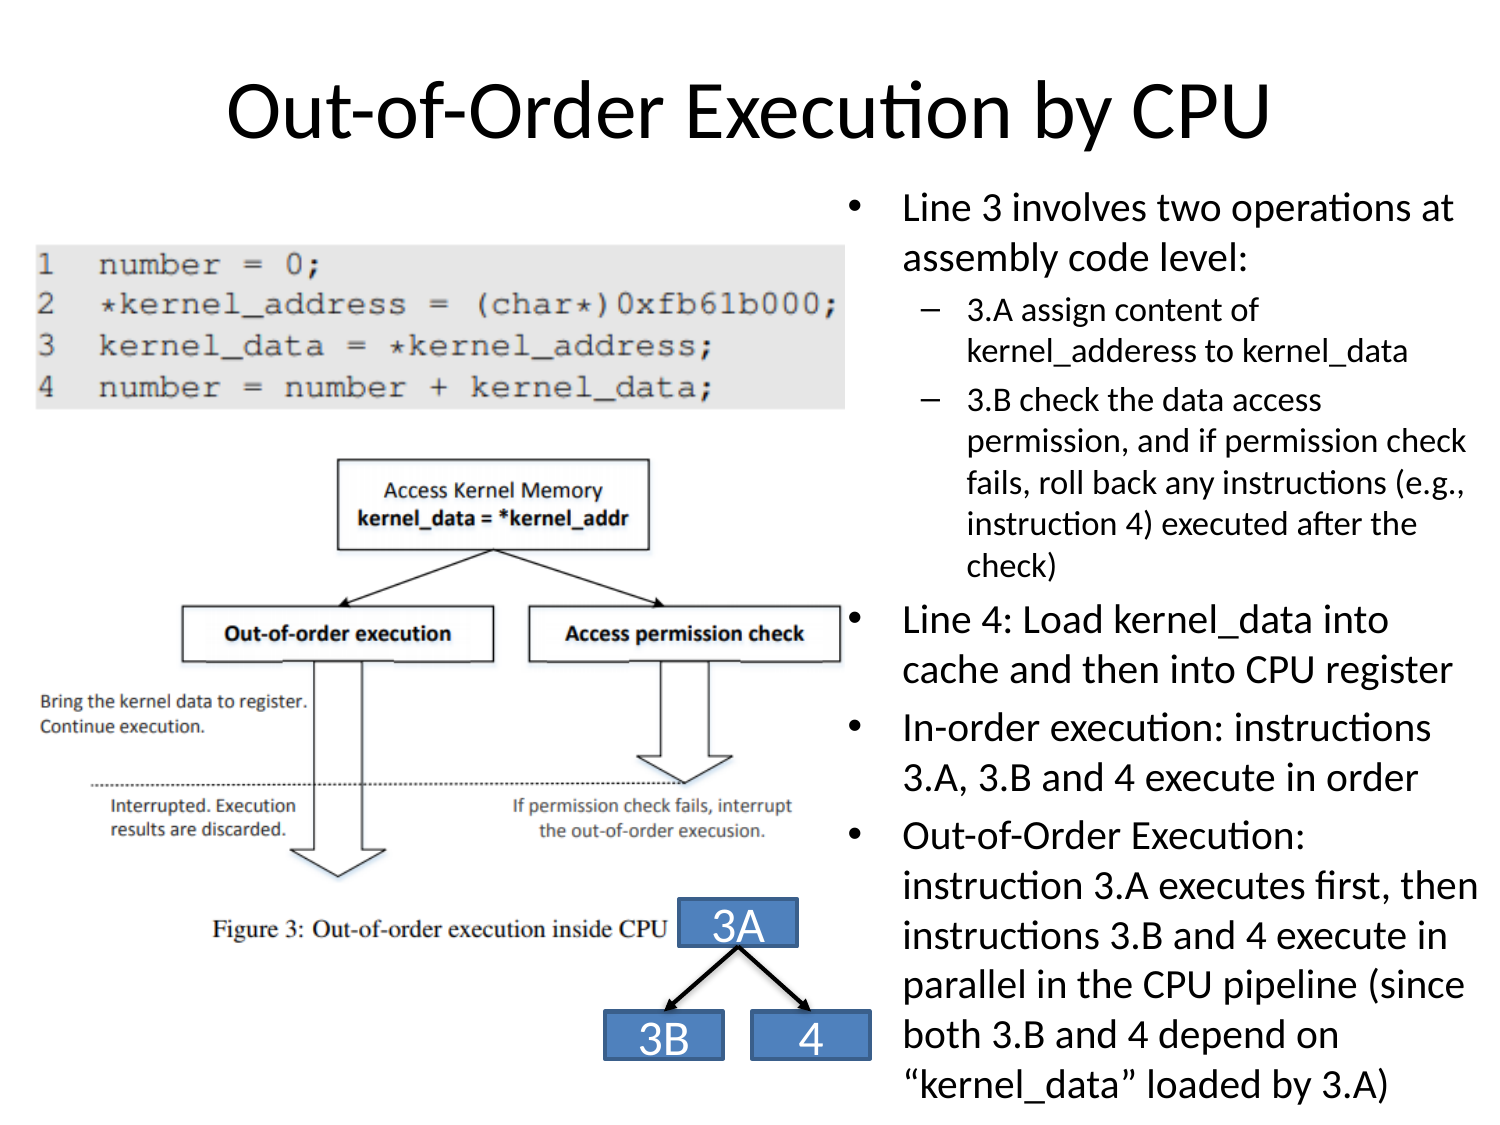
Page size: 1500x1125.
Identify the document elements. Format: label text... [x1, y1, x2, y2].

picture [24, 455, 845, 947]
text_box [737, 946, 812, 1012]
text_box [663, 946, 735, 1012]
text_box 4 [750, 1009, 872, 1061]
list Line 3 involves two operations at assembly code level: 3.A assign content of kernel_adderess to kernel_data 3.B check the data access permission, and if permission check fails, roll back any instructions (e.g., instruction 4) executed after the check) Line 4: Load kernel_data into cache and then into CPU register In-order execution: instructions 3.A, 3.B and 4 execute in order Out-of-Order Execution: instruction 3.A executes first, then instructions 3.B and 4 execute in parallel in the CPU pipeline (since both 3.B and 4 depend on “kernel_data” loaded by 3.A) [832, 172, 1500, 1125]
text_box 3B [603, 1009, 725, 1061]
title Out-of-Order Execution by CPU [24, 11, 1475, 200]
picture [24, 235, 845, 419]
